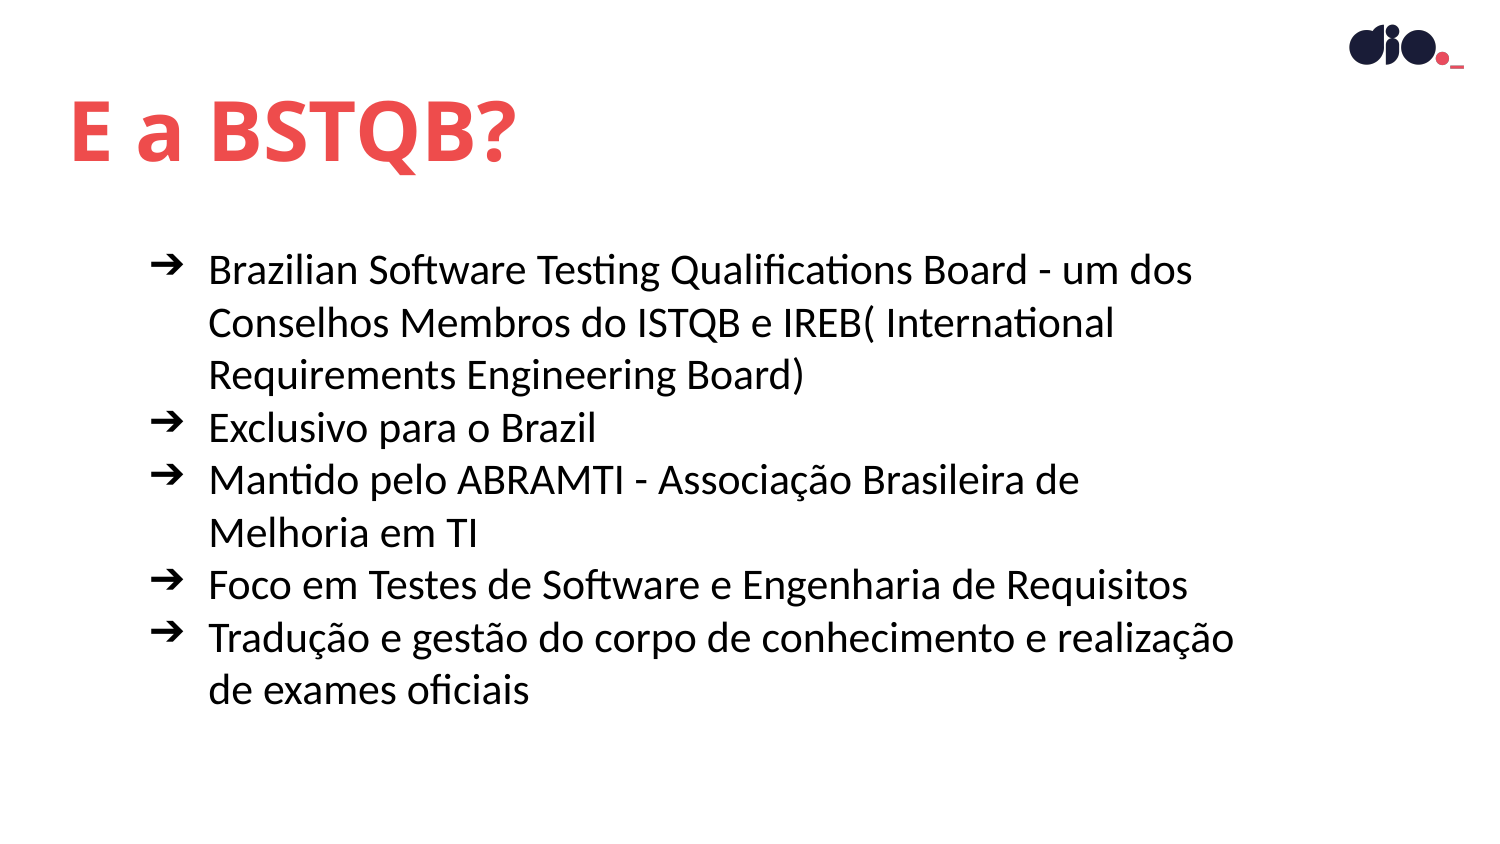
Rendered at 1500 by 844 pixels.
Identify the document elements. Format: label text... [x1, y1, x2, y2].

text_box Brazilian Software Testing Qualifications Board - um dos Conselhos Membros do ISTQB e IREB( International Requirements Engineering Board) Exclusivo para o Brazil Mantido pelo ABRAMTI - Associação Brasileira de Melhoria em TI Foco em Testes de Software e Engenharia de Requisitos Tradução e gestão do corpo de conhecimento e realização de exames oficiais [118, 225, 1252, 834]
text_box E a BSTQB? [52, 51, 1268, 190]
picture [1334, 15, 1474, 78]
